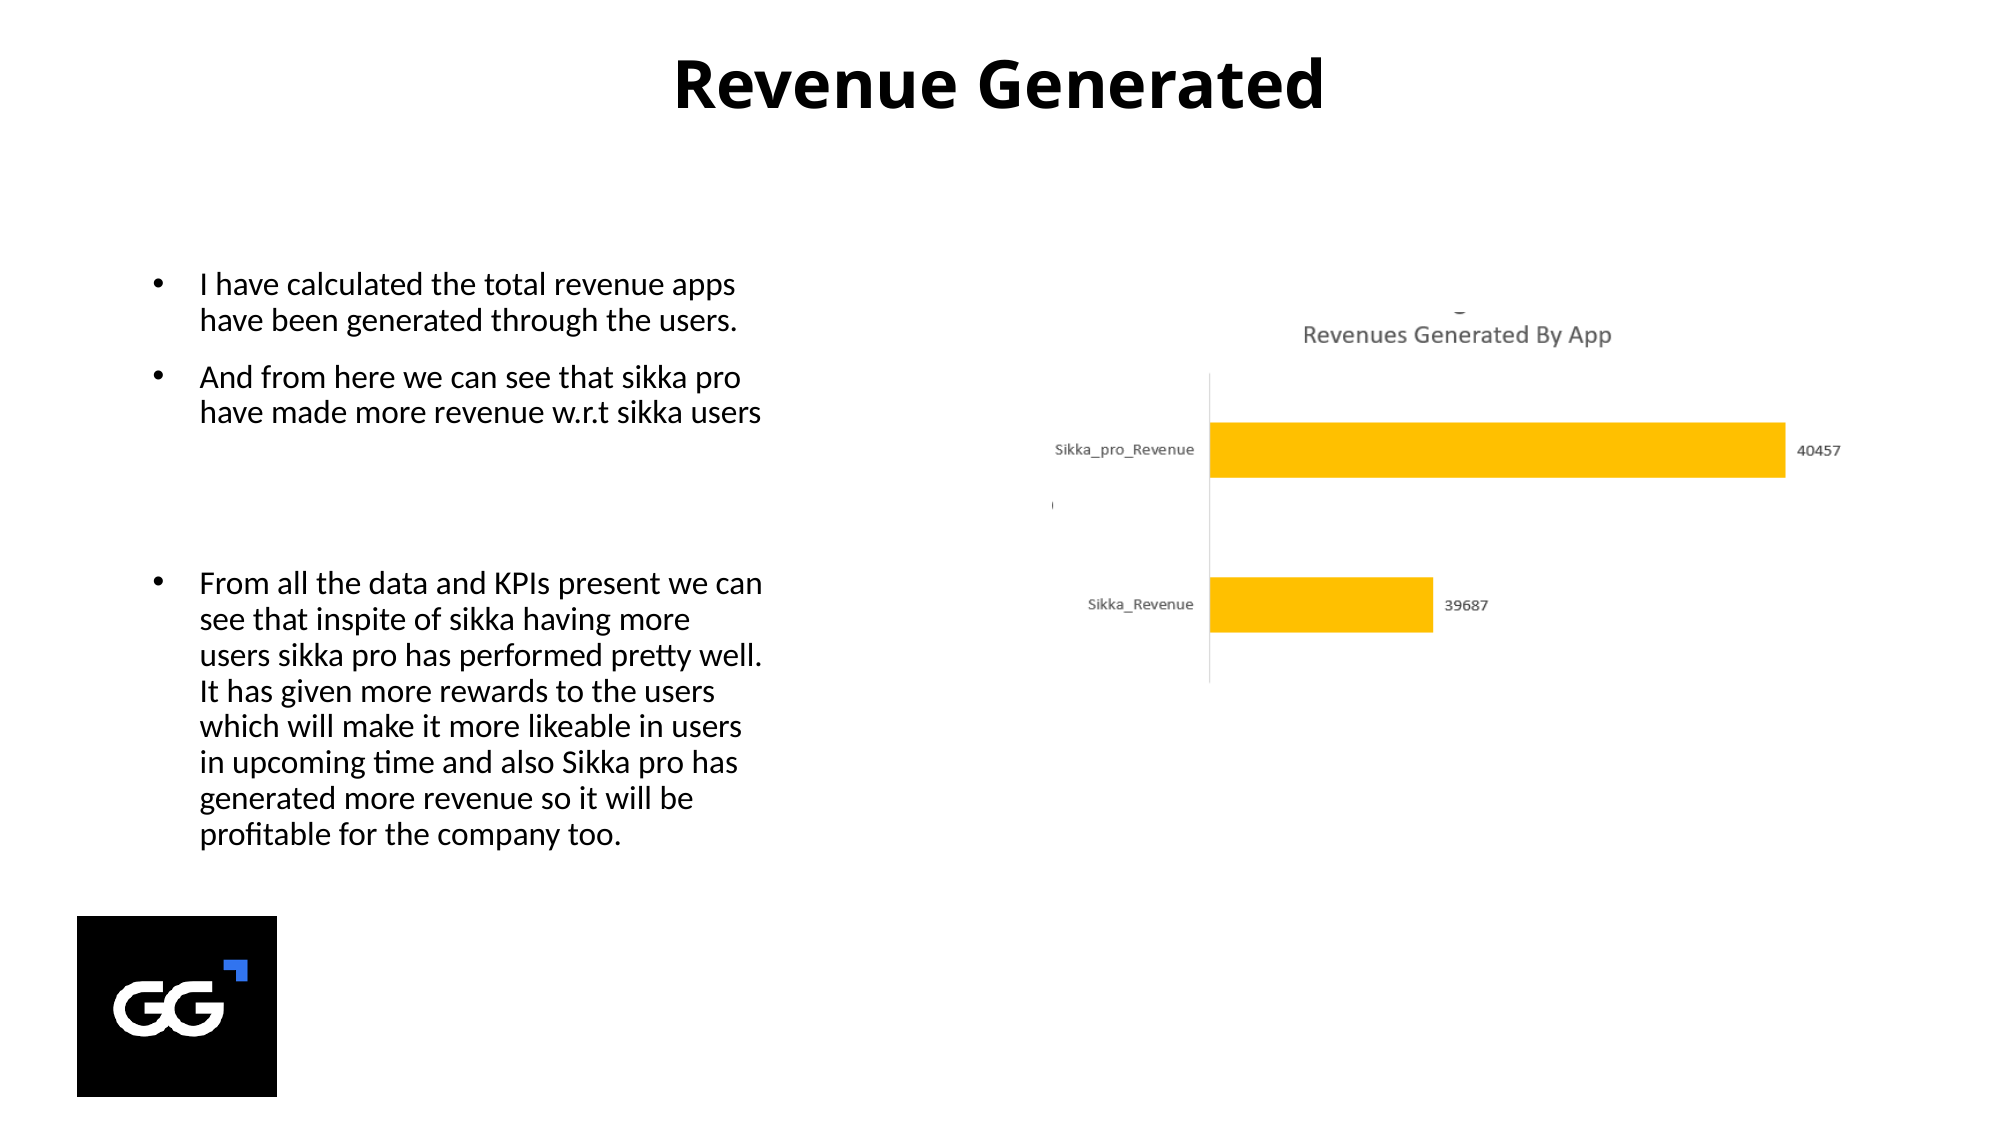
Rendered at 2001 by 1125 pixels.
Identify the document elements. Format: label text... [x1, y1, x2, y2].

list I have calculated the total revenue apps have been generated through the users. And from here we can see that sikka pro have made more revenue w.r.t sikka users From all the data and KPIs present we can see that inspite of sikka having more users sikka pro has performed pretty well. It has given more rewards to the users which will make it more likeable in users in upcoming time and also Sikka pro has generated more revenue so it will be profitable for the company too. [137, 259, 783, 885]
picture [77, 916, 277, 1097]
title Revenue Generated [213, 43, 1787, 131]
picture [1052, 312, 1863, 689]
